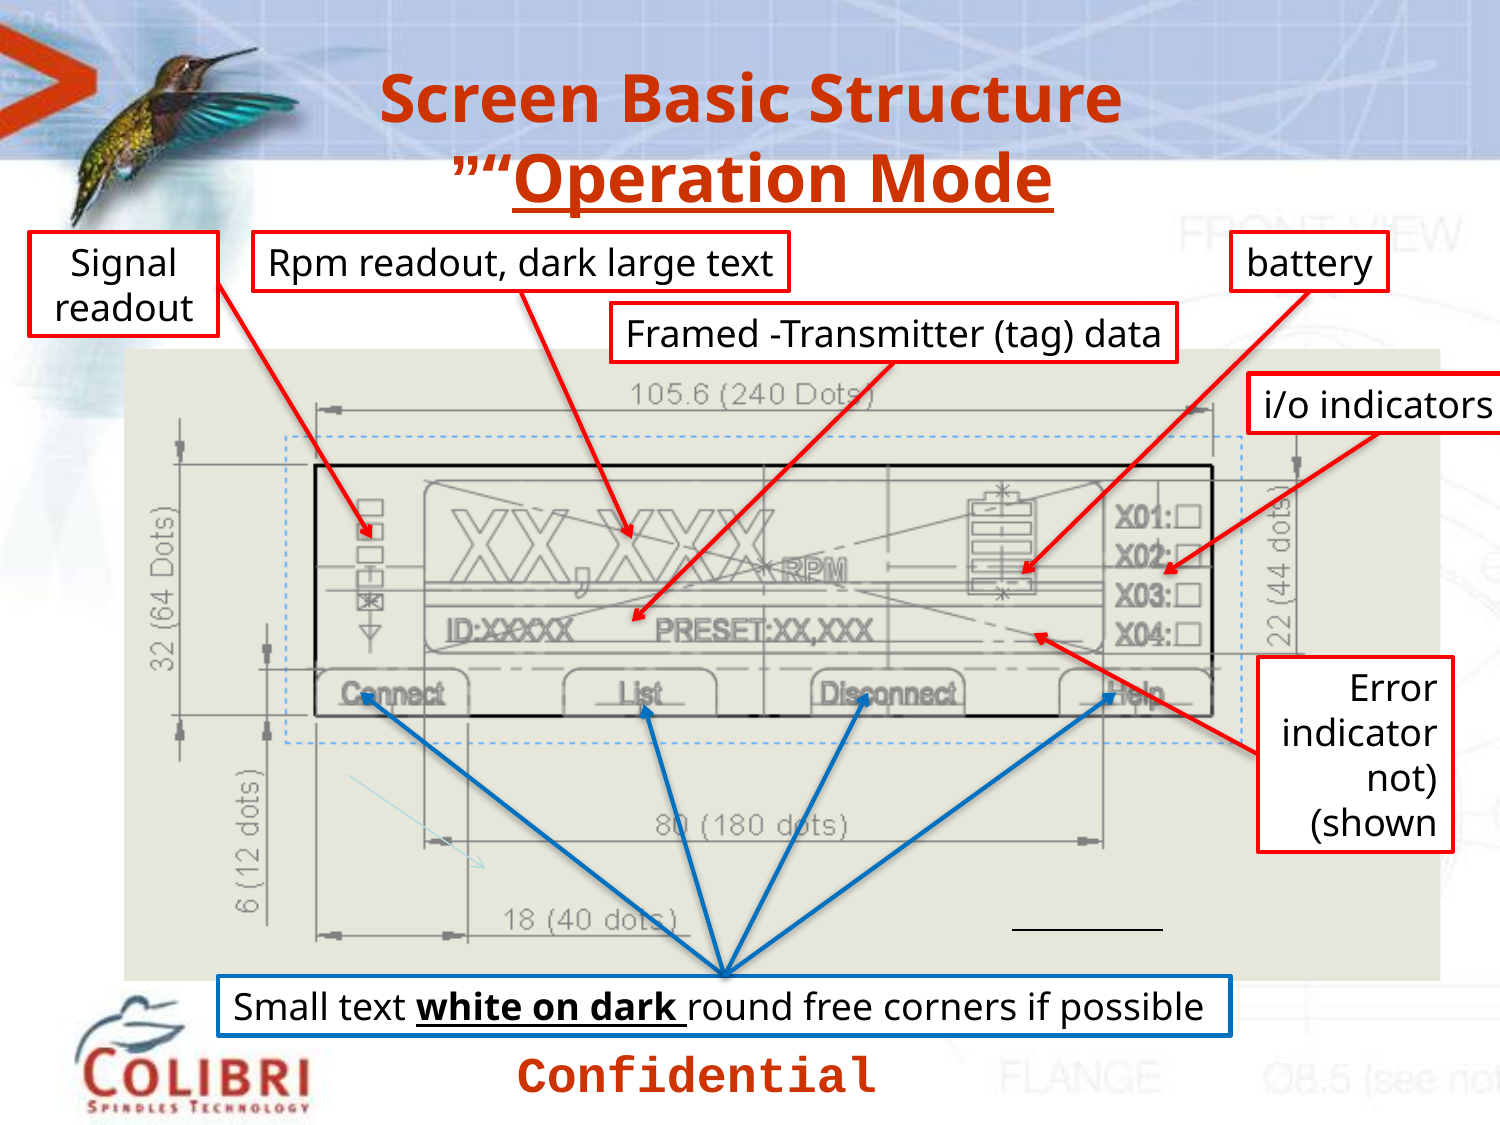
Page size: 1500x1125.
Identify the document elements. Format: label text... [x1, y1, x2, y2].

picture [0, 0, 1500, 1125]
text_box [1033, 633, 1259, 756]
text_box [348, 774, 354, 869]
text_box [631, 362, 895, 622]
text_box Signal readout [27, 230, 220, 338]
text_box battery [1229, 230, 1390, 293]
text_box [1313, 433, 1379, 575]
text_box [1021, 292, 1310, 575]
title Screen Basic Structure “Operation Mode” [76, 77, 1427, 195]
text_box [724, 692, 1117, 977]
text_box i/o indicators [1446, 371, 1500, 435]
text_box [218, 284, 373, 540]
text_box Small text white on dark round free corners if possible [216, 990, 1233, 1038]
text_box Error indicator (not shown) [1446, 655, 1455, 854]
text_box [359, 692, 721, 977]
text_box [643, 703, 718, 977]
text_box Rpm readout, dark large text [251, 230, 791, 293]
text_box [520, 292, 633, 540]
text_box Framed -Transmitter (tag) data [638, 301, 1016, 348]
